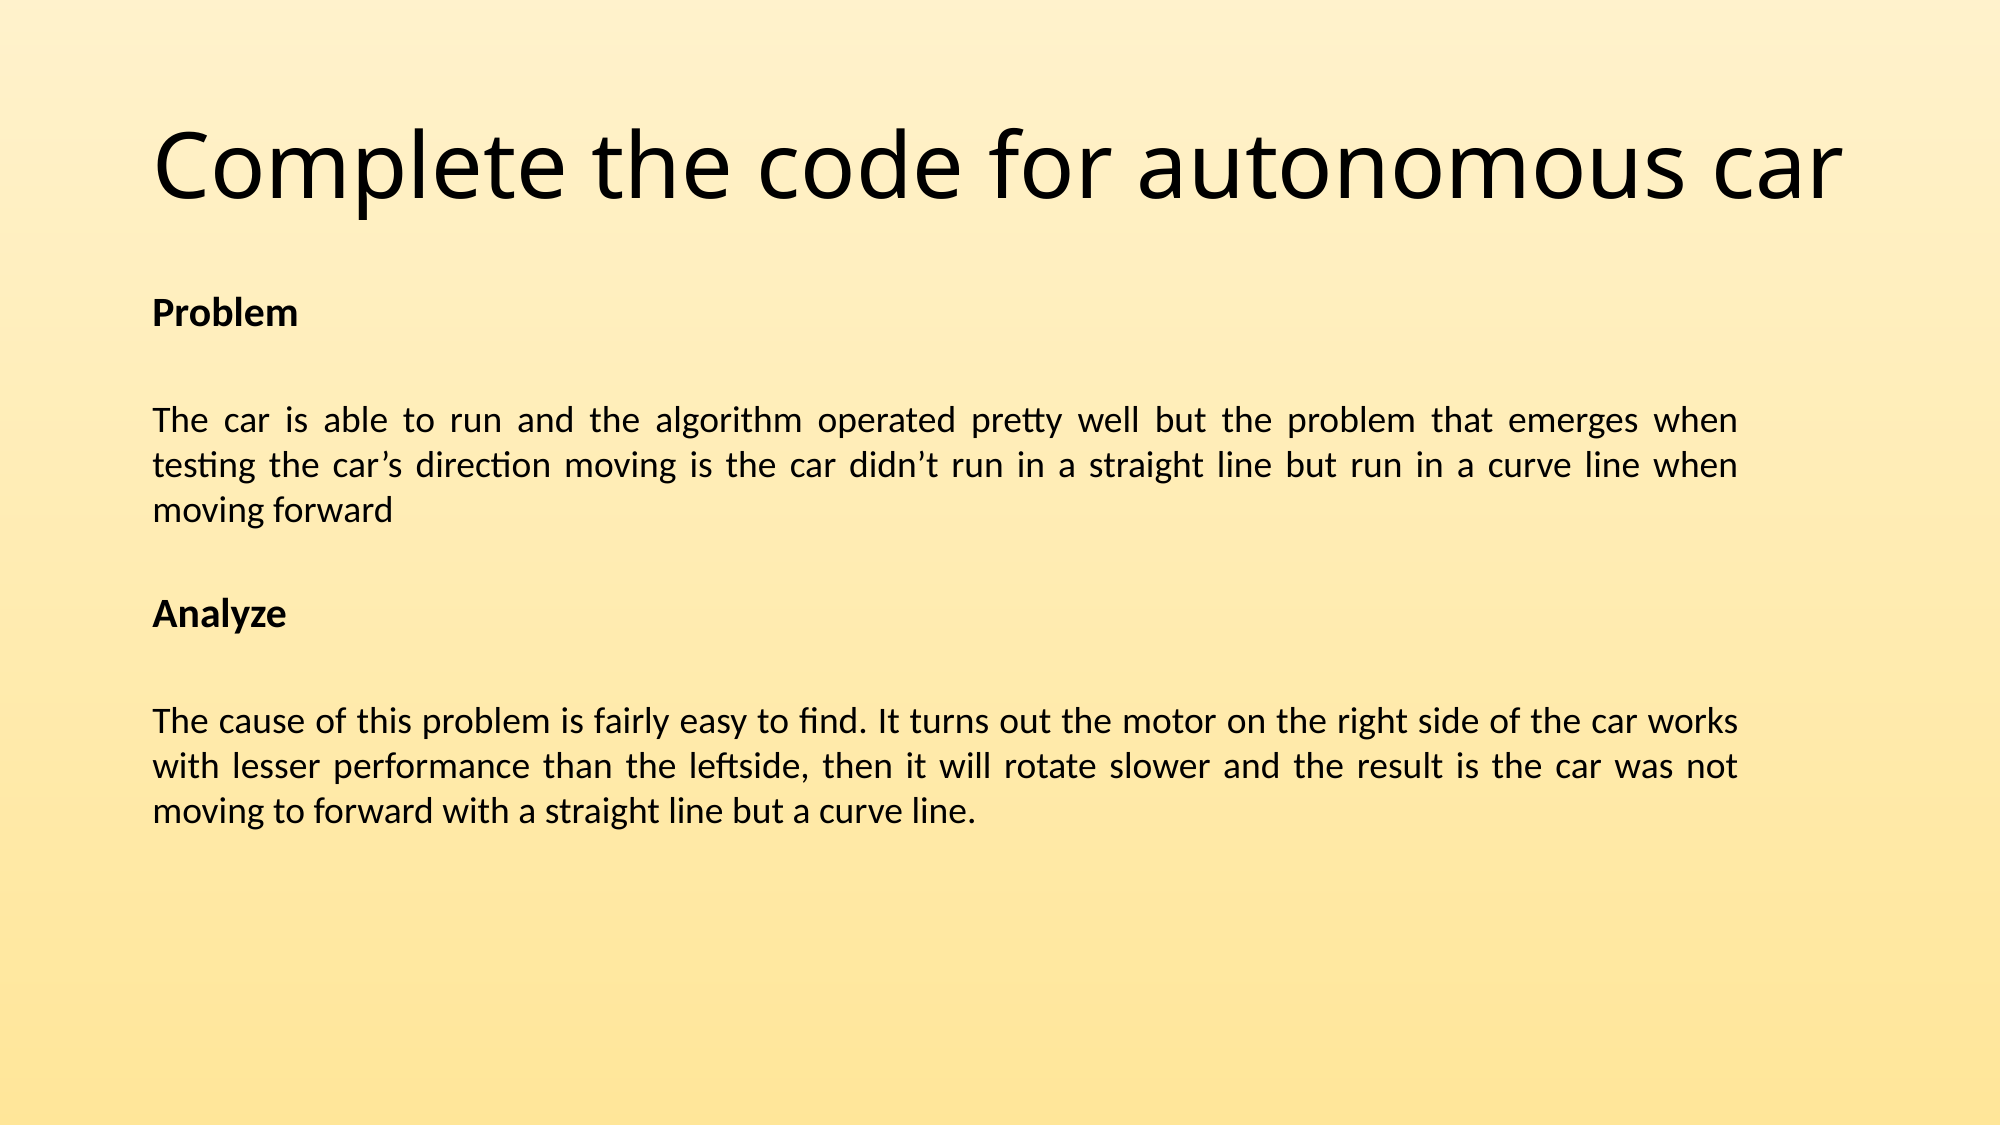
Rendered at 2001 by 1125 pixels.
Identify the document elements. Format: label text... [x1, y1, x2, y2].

text_box The cause of this problem is fairly easy to find. It turns out the motor on the right side of the car works with lesser performance than the leftside, then it will rotate slower and the result is the car was not moving to forward with a straight line but a curve line. [137, 688, 1756, 839]
title Complete the code for autonomous car [137, 59, 1863, 278]
text_box Problem [137, 277, 1756, 343]
text_box The car is able to run and the algorithm operated pretty well but the problem that emerges when testing the car’s direction moving is the car didn’t run in a straight line but run in a curve line when moving forward [137, 387, 1756, 538]
text_box Analyze [137, 578, 1756, 644]
